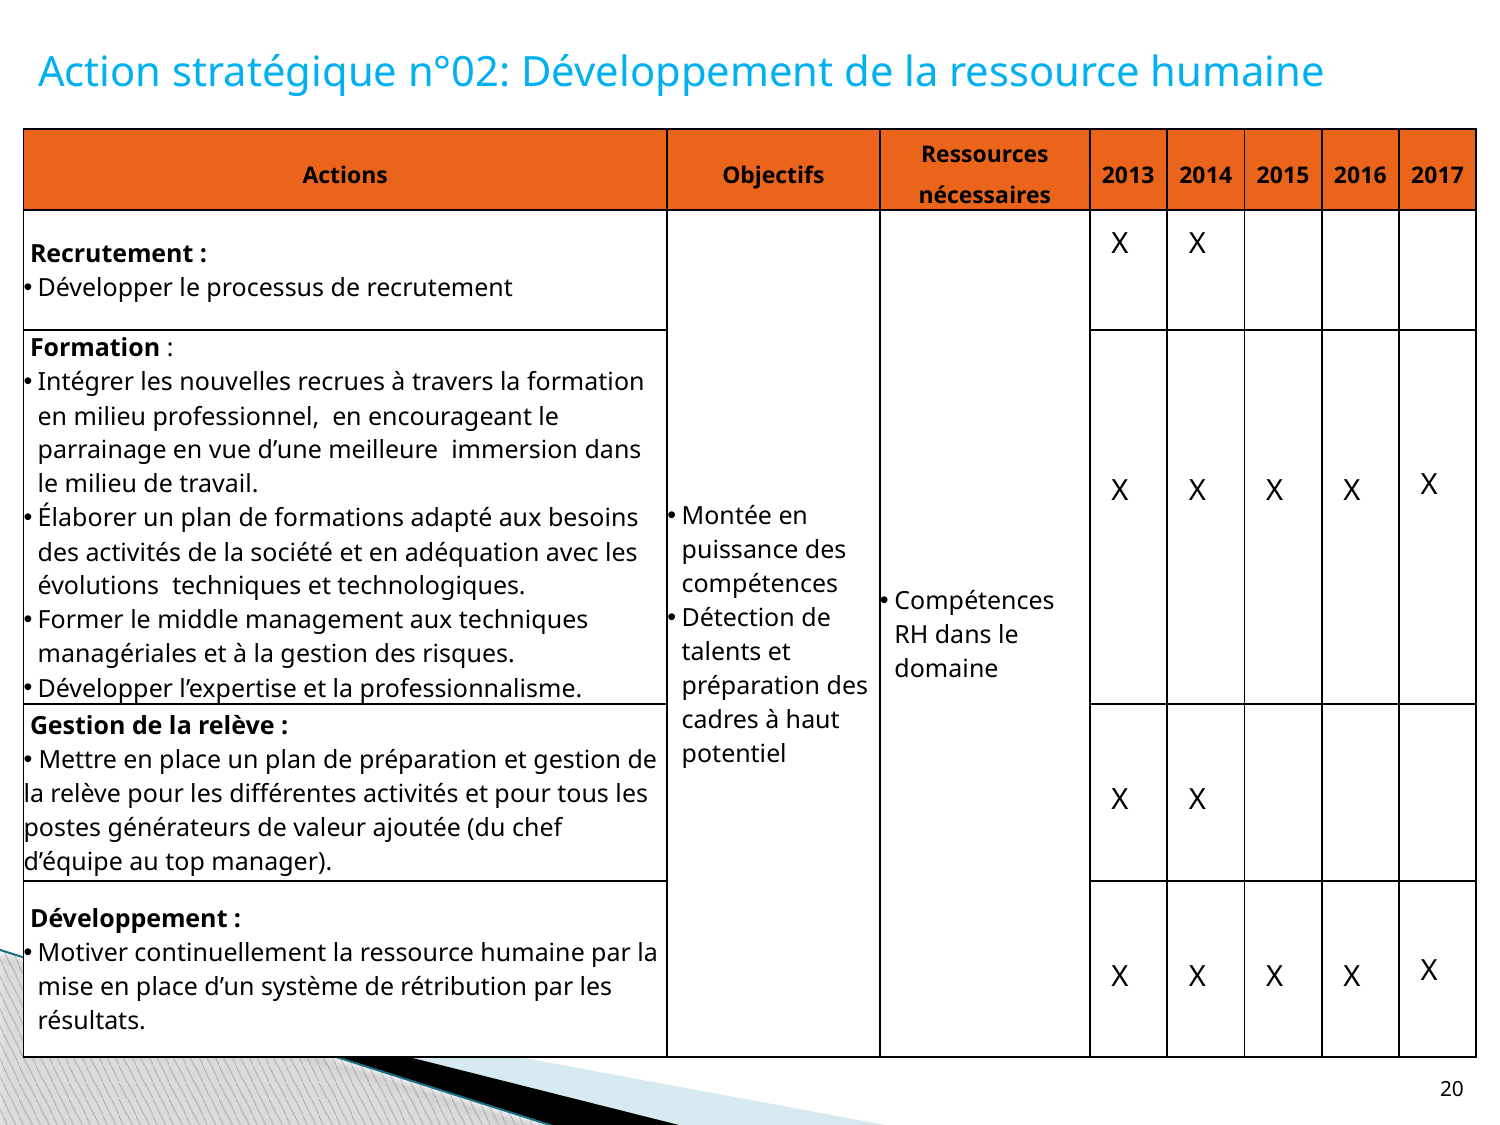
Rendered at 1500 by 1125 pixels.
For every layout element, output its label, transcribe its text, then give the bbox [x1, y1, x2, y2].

table_header 2013 [1091, 130, 1166, 209]
table_cell X [1168, 882, 1244, 1056]
table_header 2014 [1168, 130, 1244, 209]
table_cell X [1400, 882, 1475, 1056]
table_cell X [1400, 331, 1475, 703]
table_cell Recrutement : Développer le processus de recrutement [24, 211, 666, 329]
table_cell X [1091, 882, 1166, 1056]
table_cell X [1323, 331, 1398, 703]
slide_number 20 [1418, 1051, 1479, 1112]
table_header Ressources nécessaires [881, 130, 1089, 209]
table_cell X [1091, 705, 1166, 880]
table_cell X [1091, 211, 1166, 329]
table_cell [1400, 705, 1475, 880]
table_cell Formation : Intégrer les nouvelles recrues à travers la formation en milieu professionnel, en encourageant le parrainage en vue d’une meilleure immersion dans le milieu de travail. Élaborer un plan de formations adapté aux besoins des activités de la société et en adéquation avec les évolutions techniques et technologiques. Former le middle management aux techniques managériales et à la gestion des risques. Développer l’expertise et la professionnalisme. [24, 331, 666, 703]
table_cell X [1168, 705, 1244, 880]
table_header Actions [24, 130, 666, 209]
table_cell [1323, 211, 1398, 329]
table_header 2015 [1245, 130, 1321, 209]
table_cell [1245, 211, 1321, 329]
table_cell X [1168, 211, 1244, 329]
table_cell [1323, 705, 1398, 880]
table_cell [1245, 705, 1321, 880]
table_cell X [1245, 882, 1321, 1056]
table_cell X [1323, 882, 1398, 1056]
table_cell X [1245, 331, 1321, 703]
title Action stratégique n°02: Développement de la ressource humaine [23, 45, 1425, 94]
table_cell Gestion de la relève : Mettre en place un plan de préparation et gestion de la relève pour les différentes activités et pour tous les postes générateurs de valeur ajoutée (du chef d’équipe au top manager). [24, 705, 666, 880]
table_cell [327, 1058, 542, 1125]
table_header 2016 [1323, 130, 1398, 209]
table_cell Compétences RH dans le domaine [881, 211, 1089, 1056]
table_cell X [1168, 331, 1244, 703]
table_cell [0, 953, 23, 962]
table_cell Développement : Motiver continuellement la ressource humaine par la mise en place d’un système de rétribution par les résultats. [24, 882, 666, 1056]
table_cell [1400, 211, 1475, 329]
table_cell X [1091, 331, 1166, 703]
table_header 2017 [1400, 130, 1475, 209]
table_header Objectifs [668, 130, 879, 209]
table_cell Montée en puissance des compétences Détection de talents et préparation des cadres à haut potentiel [668, 211, 879, 1056]
